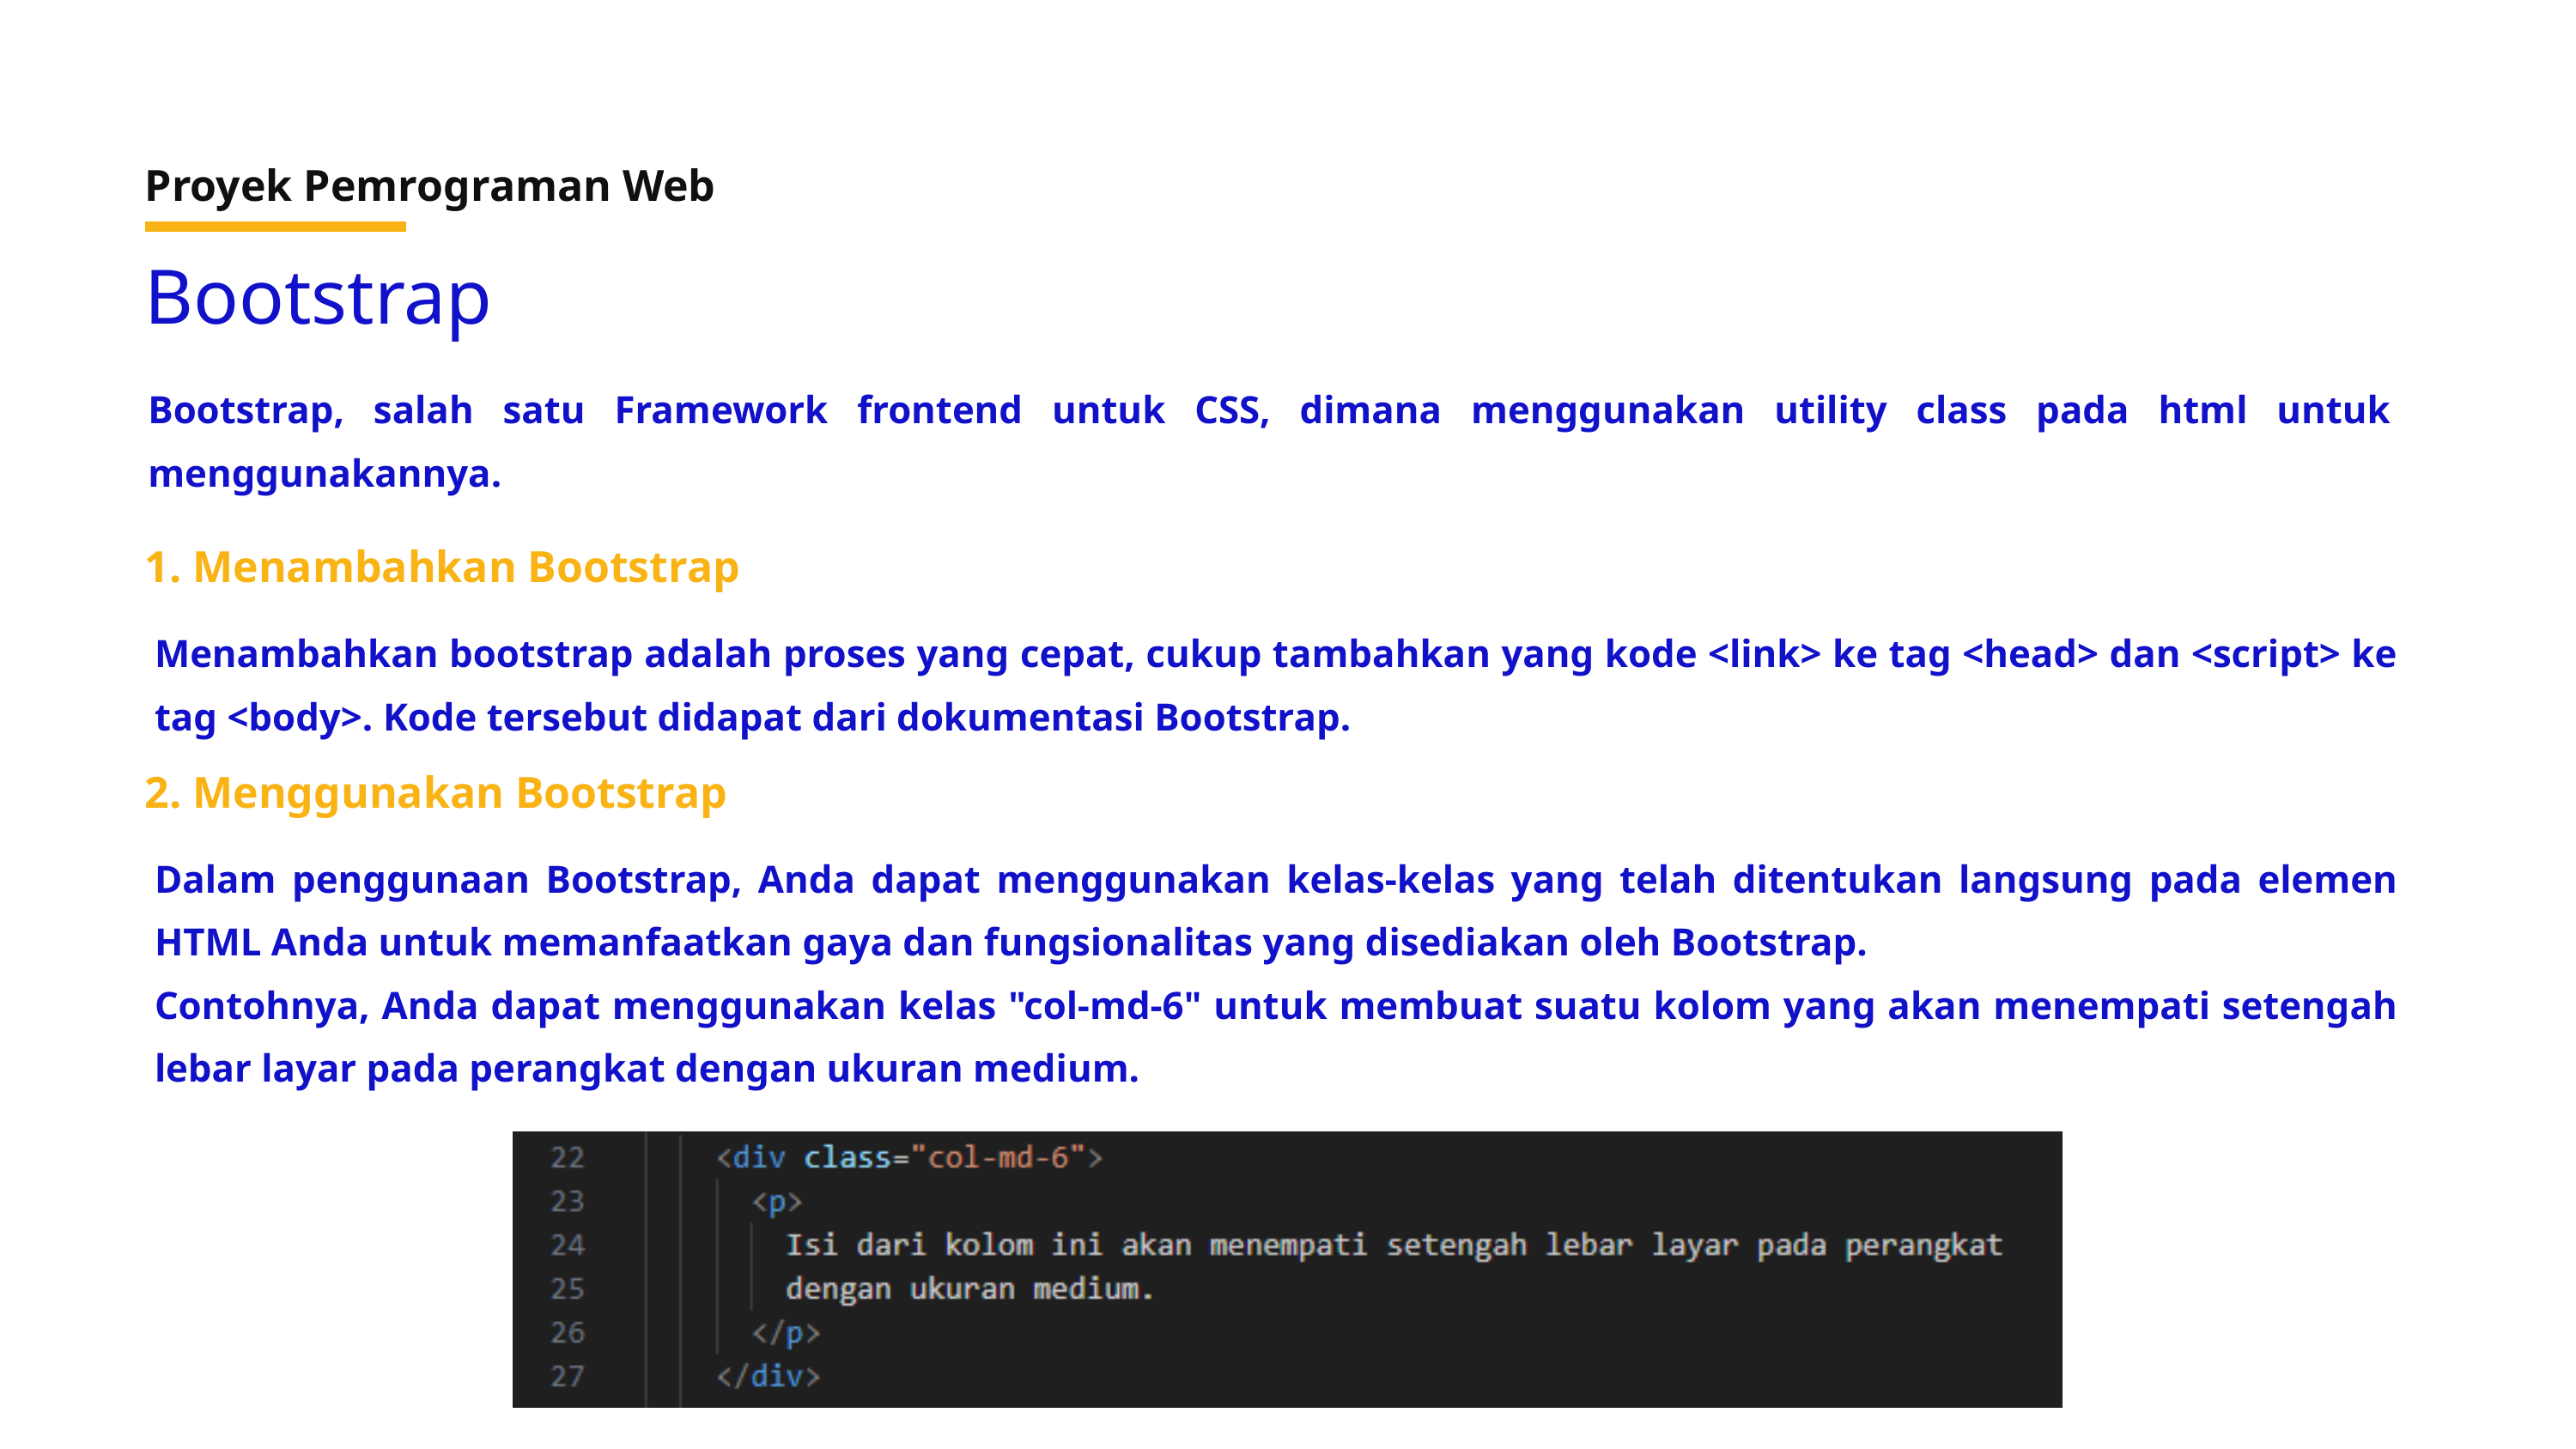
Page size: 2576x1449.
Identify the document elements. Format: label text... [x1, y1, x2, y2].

text_box Bootstrap, salah satu Framework frontend untuk CSS, dimana menggunakan utility class pada html untuk menggunakannya. [148, 367, 2392, 494]
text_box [144, 760, 2399, 1093]
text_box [144, 201, 407, 232]
text_box Proyek Pemrograman Web [144, 137, 799, 210]
text_box Bootstrap [144, 257, 1054, 342]
picture [513, 1131, 2063, 1408]
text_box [144, 534, 2399, 740]
